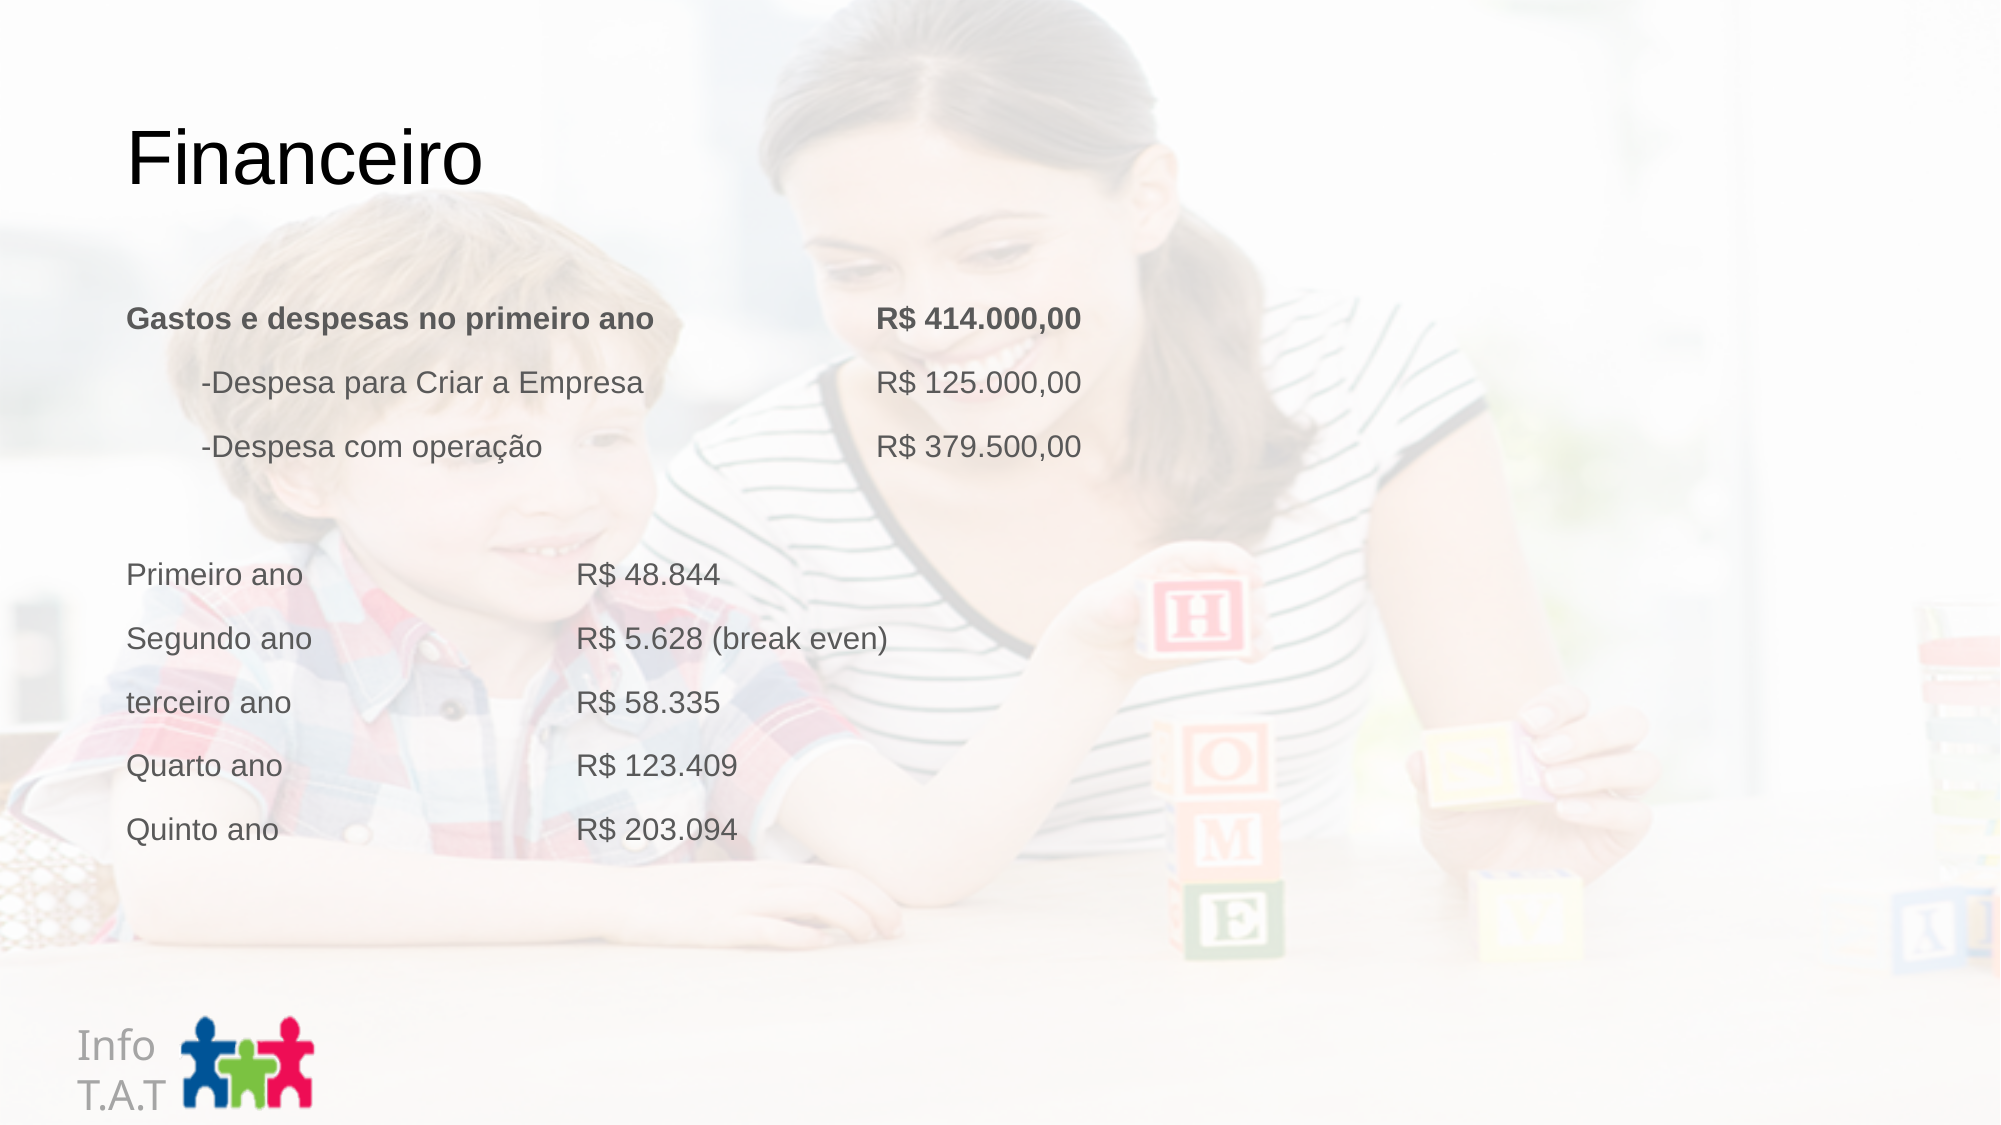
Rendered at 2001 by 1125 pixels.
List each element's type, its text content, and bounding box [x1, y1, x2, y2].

text_box Info T.A.T [62, 1011, 190, 1120]
title Financeiro [111, 99, 1522, 285]
picture [178, 1014, 321, 1112]
list Gastos e despesas no primeiro ano R$ 414.000,00 -Despesa para Criar a Empresa R$ 125.000,00 -Despesa com operação R$ 379.500,00 Primeiro ano R$ 48.844 Segundo ano R$ 5.628 (break even) terceiro ano R$ 58.335 Quarto ano R$ 123.409 Quinto ano R$ 203.094 [111, 285, 1522, 922]
